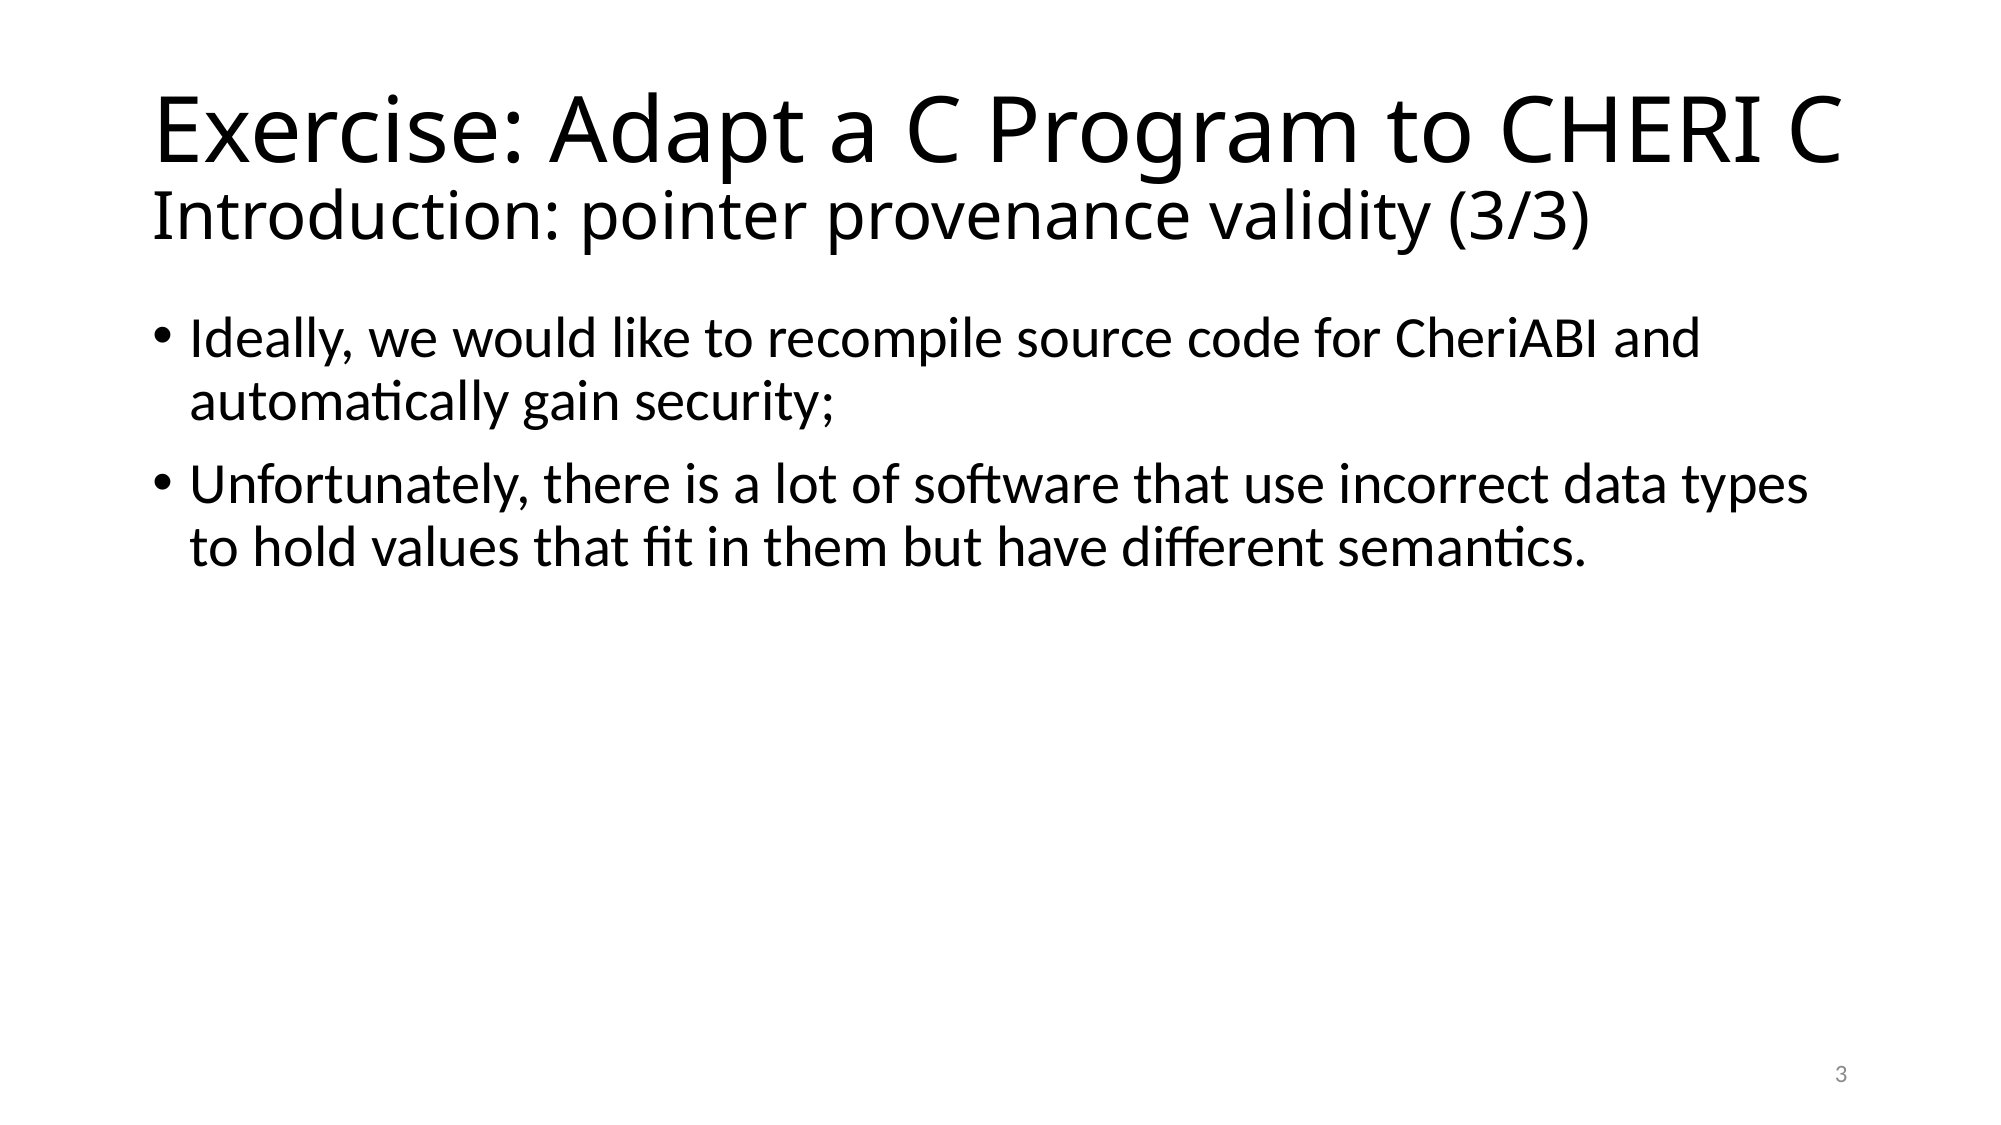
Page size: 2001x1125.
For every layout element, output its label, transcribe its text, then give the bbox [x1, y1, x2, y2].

list Ideally, we would like to recompile source code for CheriABI and automatically gain security; Unfortunately, there is a lot of software that use incorrect data types to hold values that fit in them but have different semantics. [137, 299, 1863, 1014]
slide_number 3 [1412, 1042, 1863, 1103]
title Exercise: Adapt a C Program to CHERI C Introduction: pointer provenance validity (3/3) [137, 59, 1863, 278]
